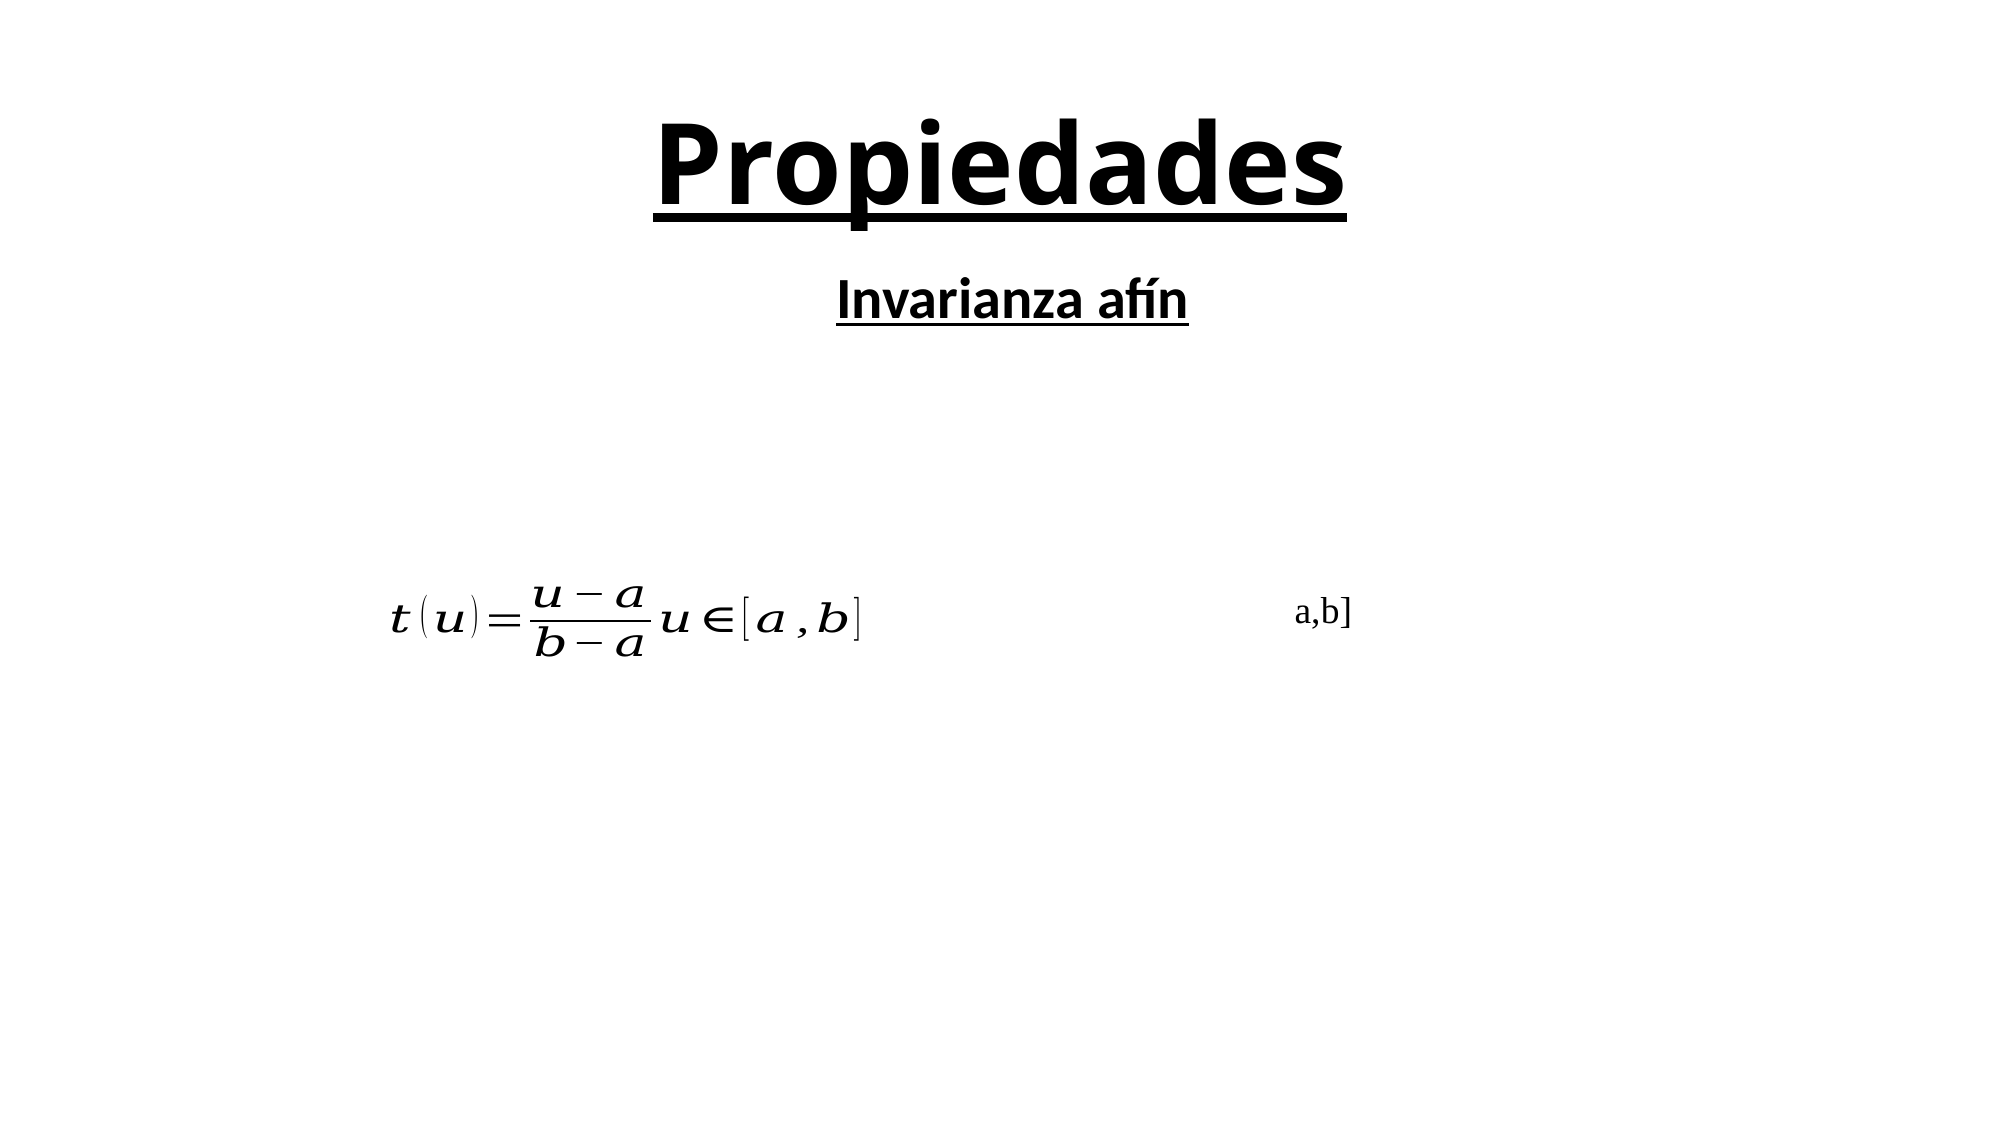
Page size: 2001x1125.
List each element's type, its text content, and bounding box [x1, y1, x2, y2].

text_box Invarianza afín [284, 253, 1741, 338]
title Propiedades [137, 59, 1863, 278]
